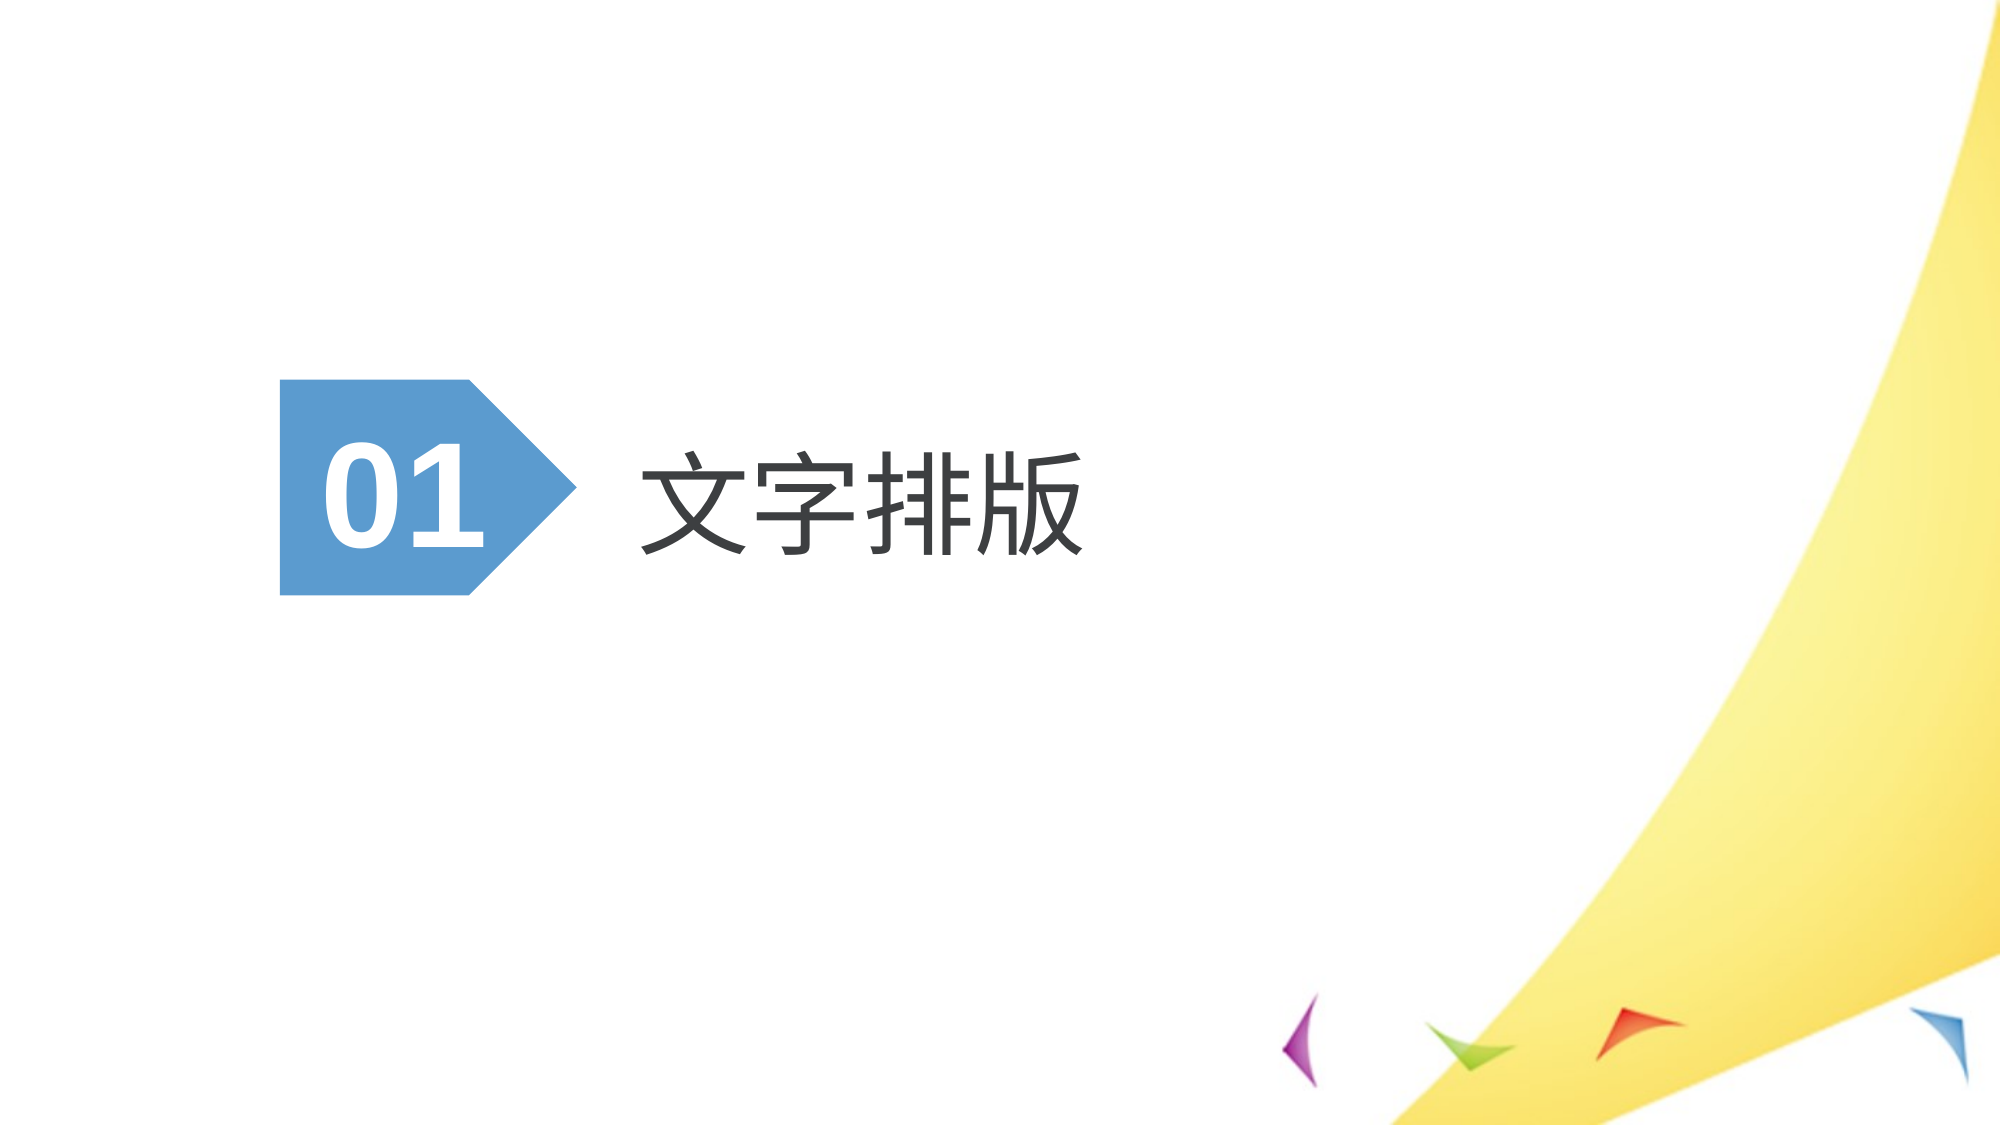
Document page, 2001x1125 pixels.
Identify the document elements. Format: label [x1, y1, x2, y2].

text_box [279, 379, 1714, 596]
picture [1116, 0, 2000, 1125]
